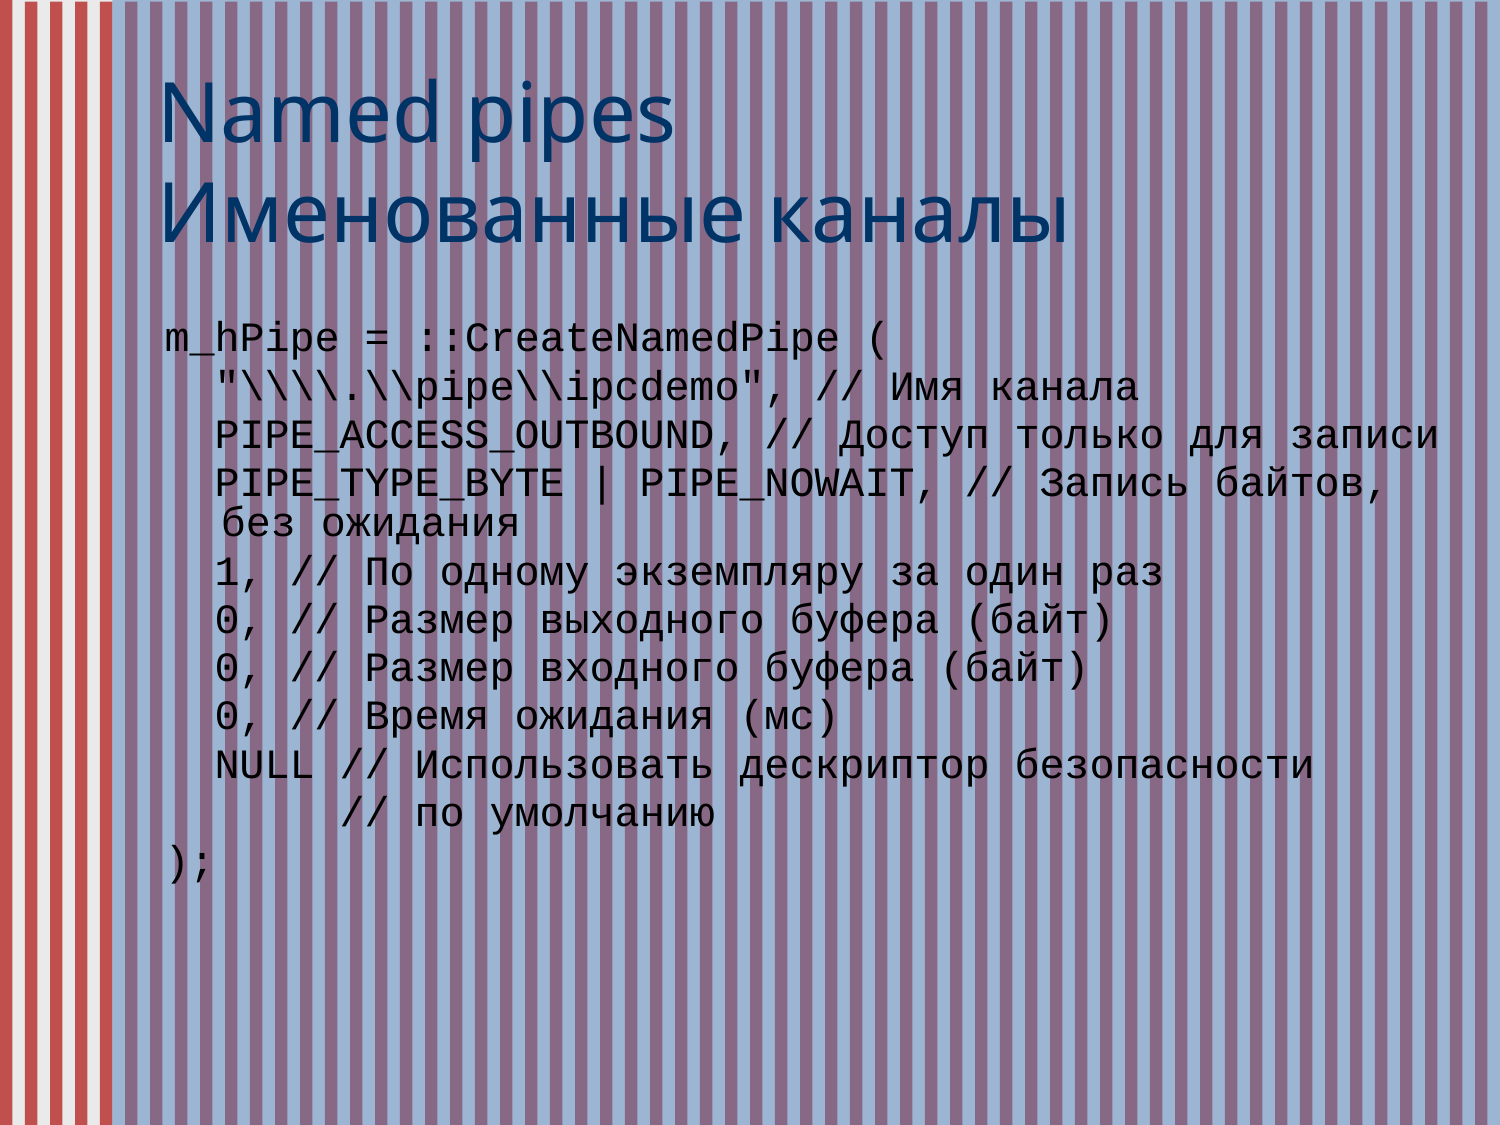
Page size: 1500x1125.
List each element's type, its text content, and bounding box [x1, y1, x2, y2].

text_box Named pipes Именованные каналы [142, 51, 1482, 267]
text_box m_hPipe = ::CreateNamedPipe ( "\\\\.\\pipe\\ipcdemo", // Имя канала PIPE_ACCESS_OUTBOUND, // Доступ только для записи PIPE_TYPE_BYTE | PIPE_NOWAIT, // Запись байтов, без ожидания 1, // По одному экземпляру за один раз 0, // Размер выходного буфера (байт) 0, // Размер входного буфера (байт) 0, // Время ожидания (мс) NULL // Использовать дескриптор безопасности // по умолчанию ); [149, 312, 1481, 1000]
